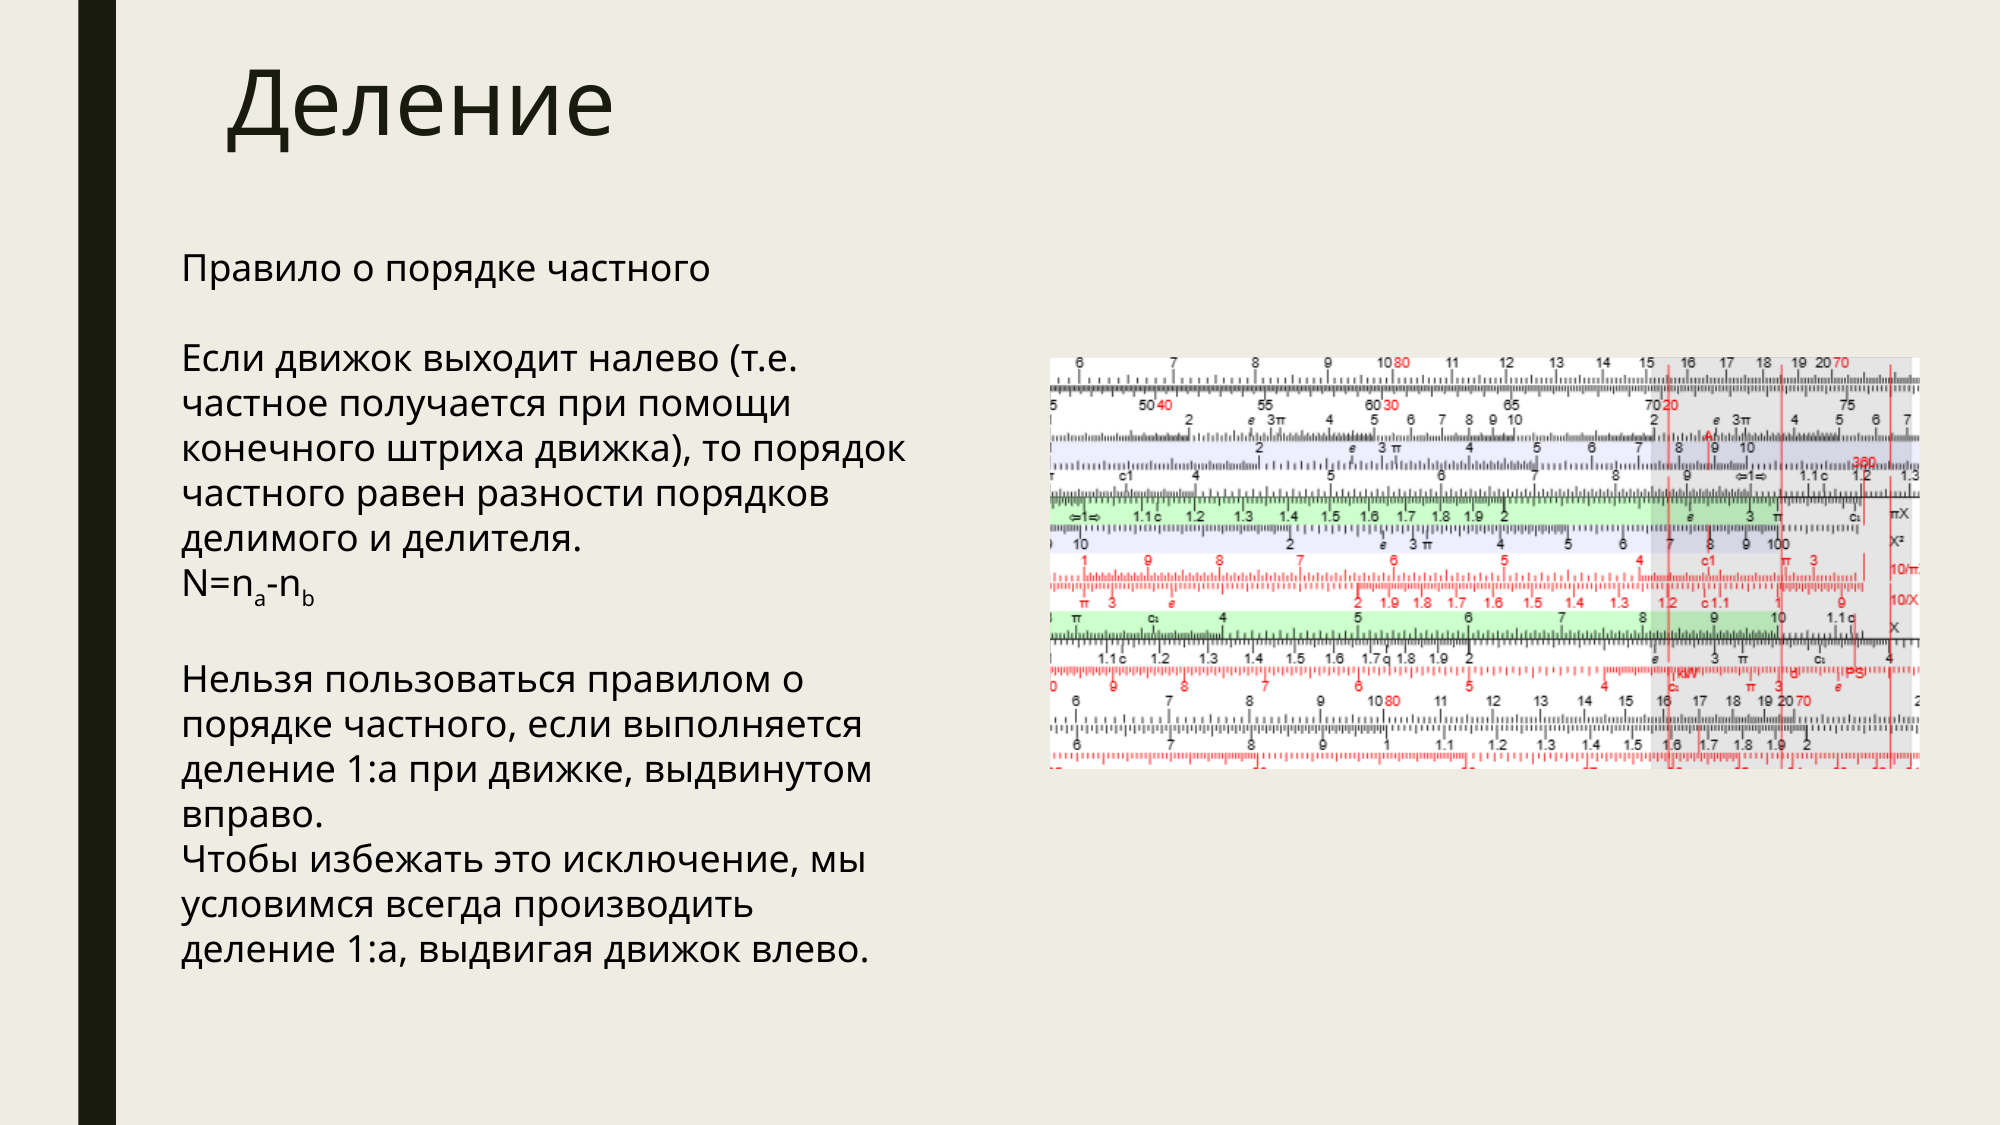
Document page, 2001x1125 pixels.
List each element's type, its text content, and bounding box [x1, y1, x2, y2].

picture [1049, 357, 1920, 769]
text_box Правило о порядке частного Если движок выходит налево (т.е. частное получается при помощи конечного штриха движка), то порядок частного равен разности порядков делимого и делителя. N=na-nb Нельзя пользоваться правилом о порядке частного, если выполняется деление 1:а при движке, выдвинутом вправо. Чтобы избежать это исключение, мы условимся всегда производить деление 1:а, выдвигая движок влево. [166, 236, 926, 978]
title Деление [212, 49, 1788, 294]
